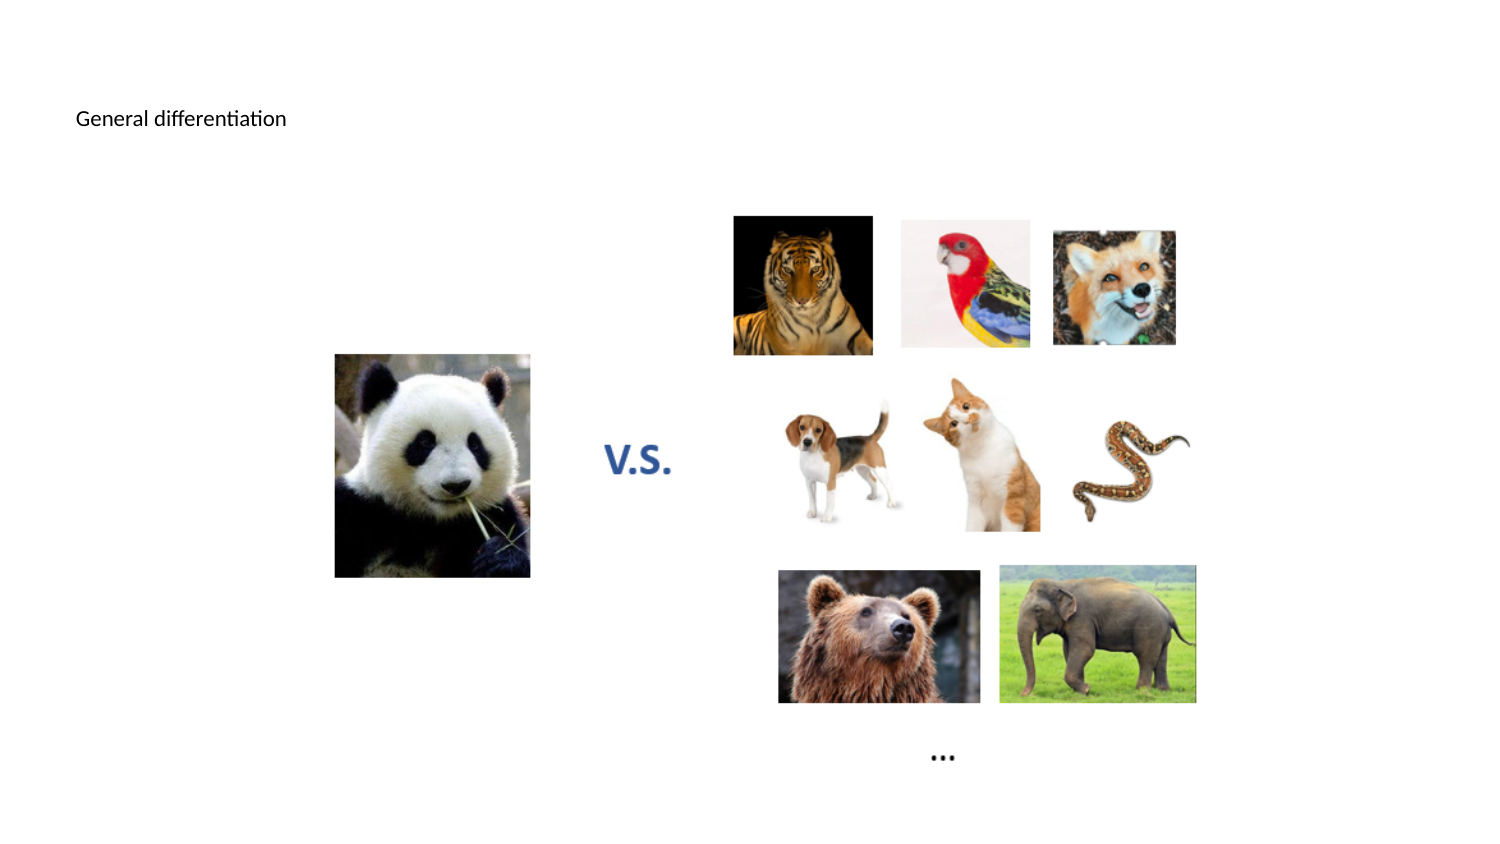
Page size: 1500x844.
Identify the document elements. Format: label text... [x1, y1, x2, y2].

picture [239, 210, 1286, 771]
title General differentiation [64, 37, 1397, 201]
